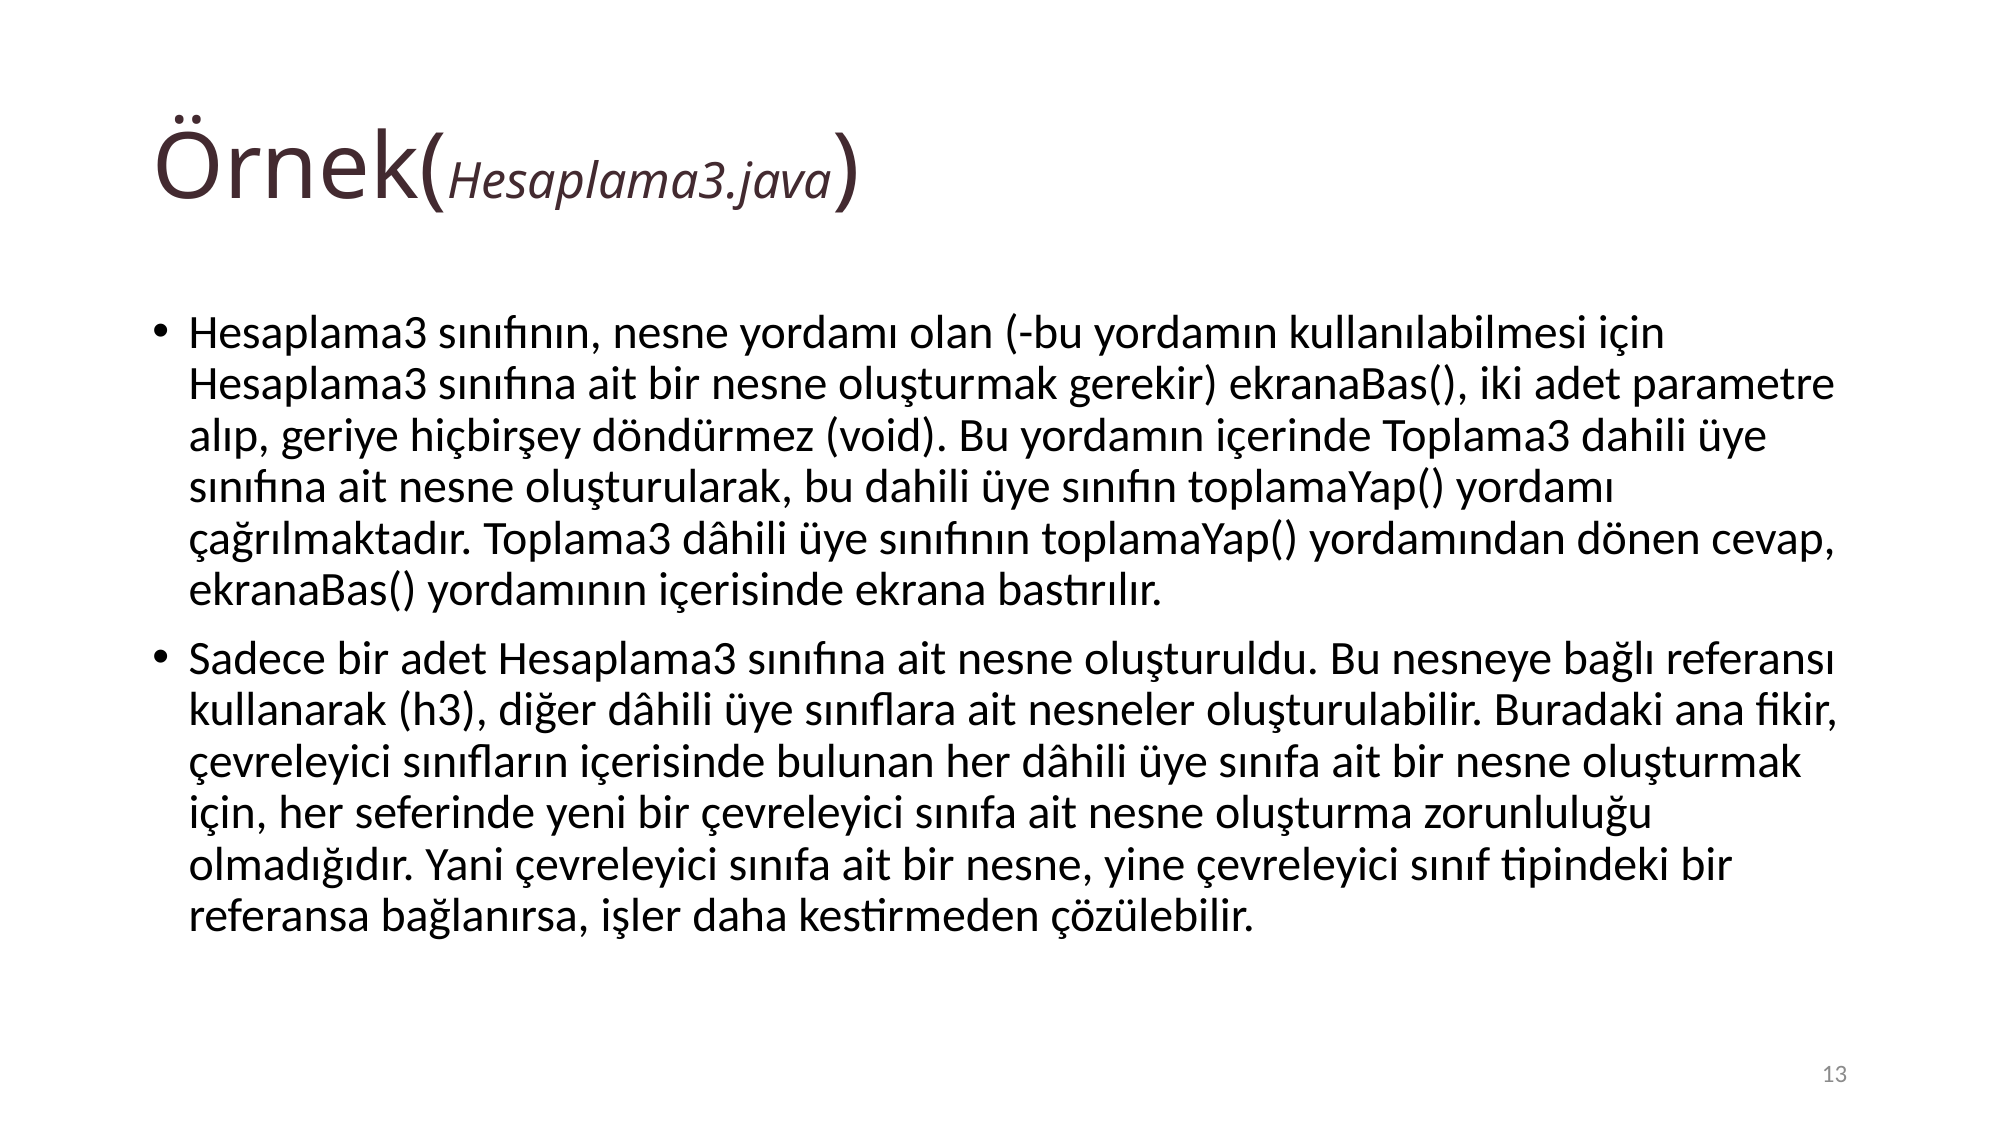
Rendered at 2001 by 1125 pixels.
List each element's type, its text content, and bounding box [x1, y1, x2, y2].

title Örnek(Hesaplama3.java) [137, 59, 1863, 278]
list Hesaplama3 sınıfının, nesne yordamı olan (-bu yordamın kullanılabilmesi için Hesaplama3 sınıfına ait bir nesne oluşturmak gerekir) ekranaBas(), iki adet parametre alıp, geriye hiçbirşey döndürmez (void). Bu yordamın içerinde Toplama3 dahili üye sınıfına ait nesne oluşturularak, bu dahili üye sınıfın toplamaYap() yordamı çağrılmaktadır. Toplama3 dâhili üye sınıfının toplamaYap() yordamından dönen cevap, ekranaBas() yordamının içerisinde ekrana bastırılır. Sadece bir adet Hesaplama3 sınıfına ait nesne oluşturuldu. Bu nesneye bağlı referansı kullanarak (h3), diğer dâhili üye sınıflara ait nesneler oluşturulabilir. Buradaki ana fikir, çevreleyici sınıfların içerisinde bulunan her dâhili üye sınıfa ait bir nesne oluşturmak için, her seferinde yeni bir çevreleyici sınıfa ait nesne oluşturma zorunluluğu olmadığıdır. Yani çevreleyici sınıfa ait bir nesne, yine çevreleyici sınıf tipindeki bir referansa bağlanırsa, işler daha kestirmeden çözülebilir. [137, 299, 1863, 1014]
slide_number 13 [1412, 1042, 1863, 1103]
